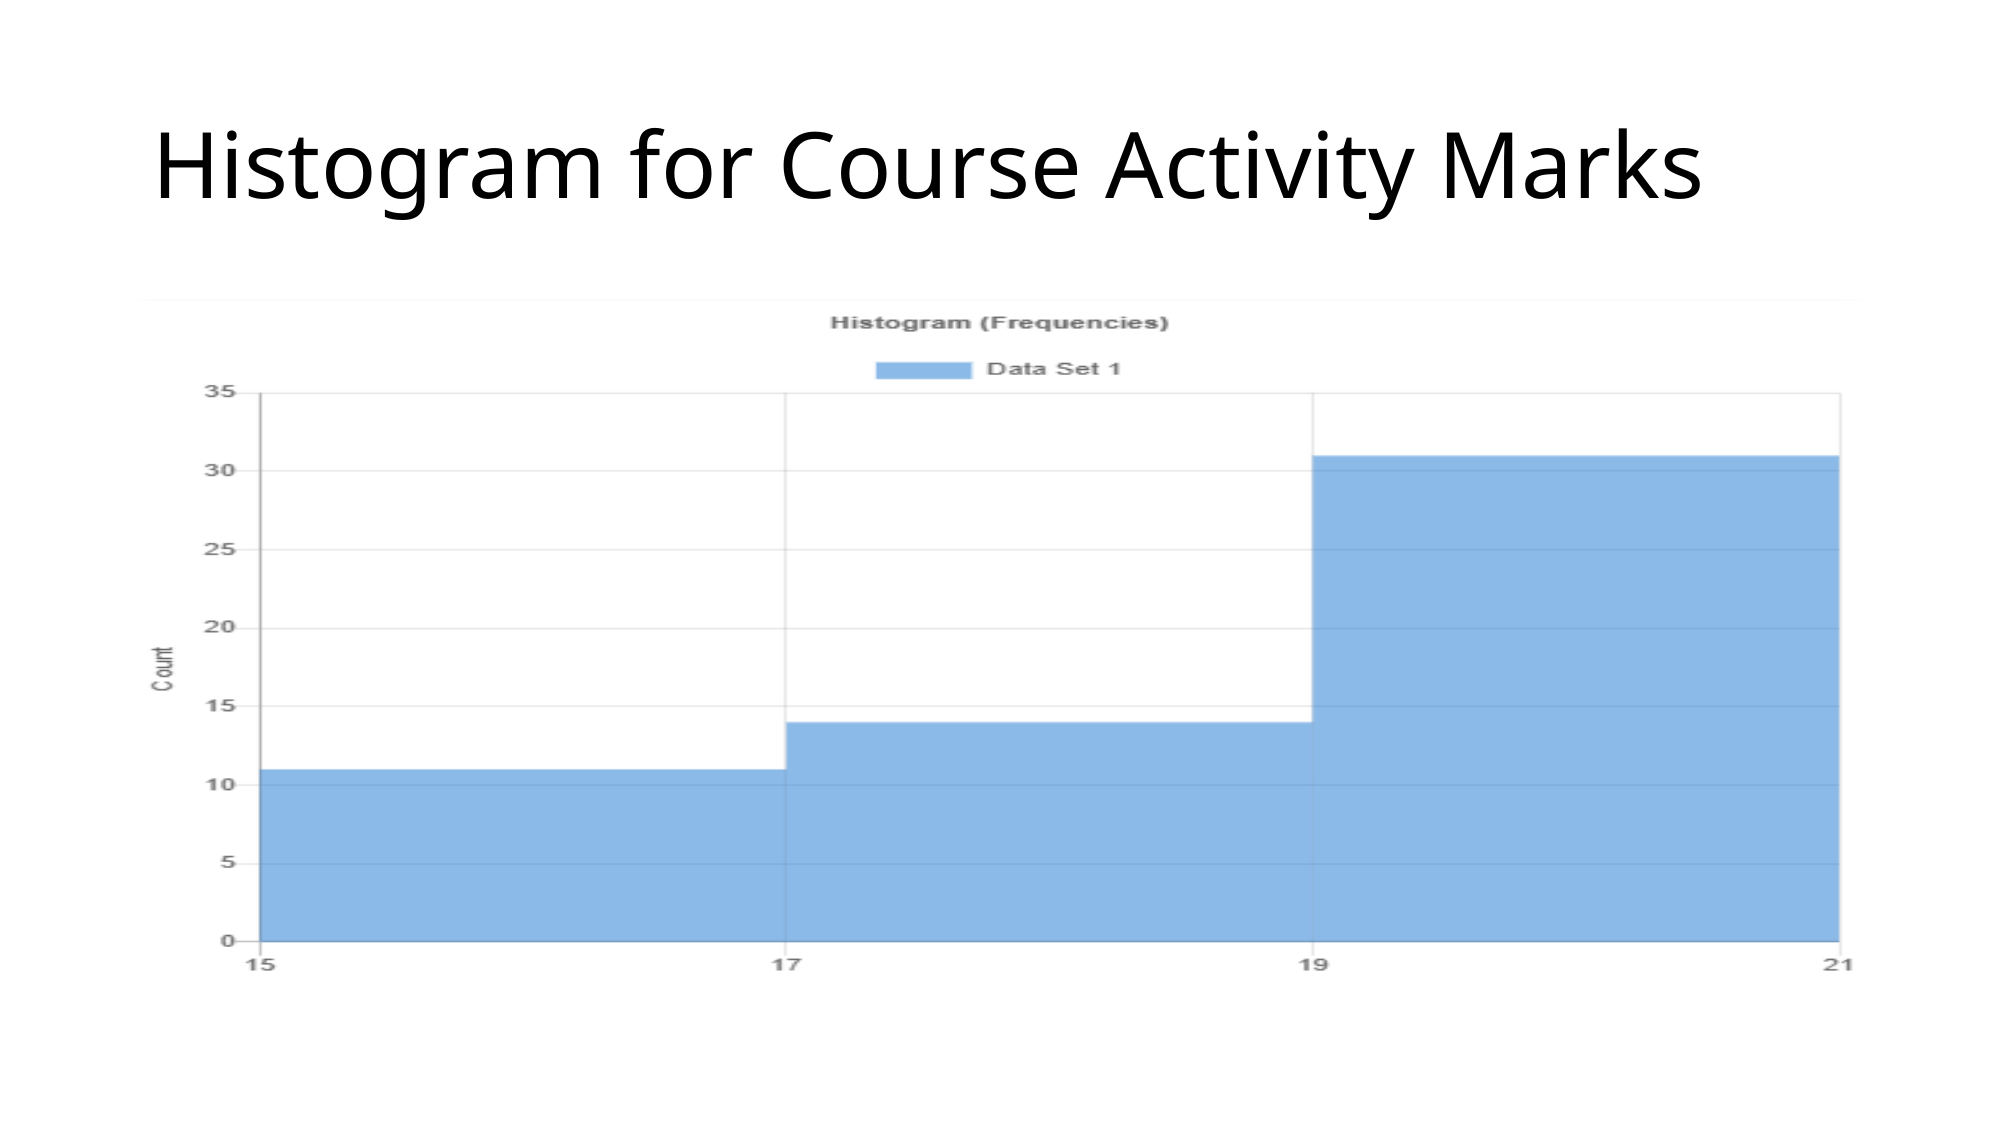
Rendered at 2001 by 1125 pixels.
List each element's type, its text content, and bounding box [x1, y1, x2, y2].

picture [137, 299, 1863, 1014]
title Histogram for Course Activity Marks [137, 59, 1863, 278]
